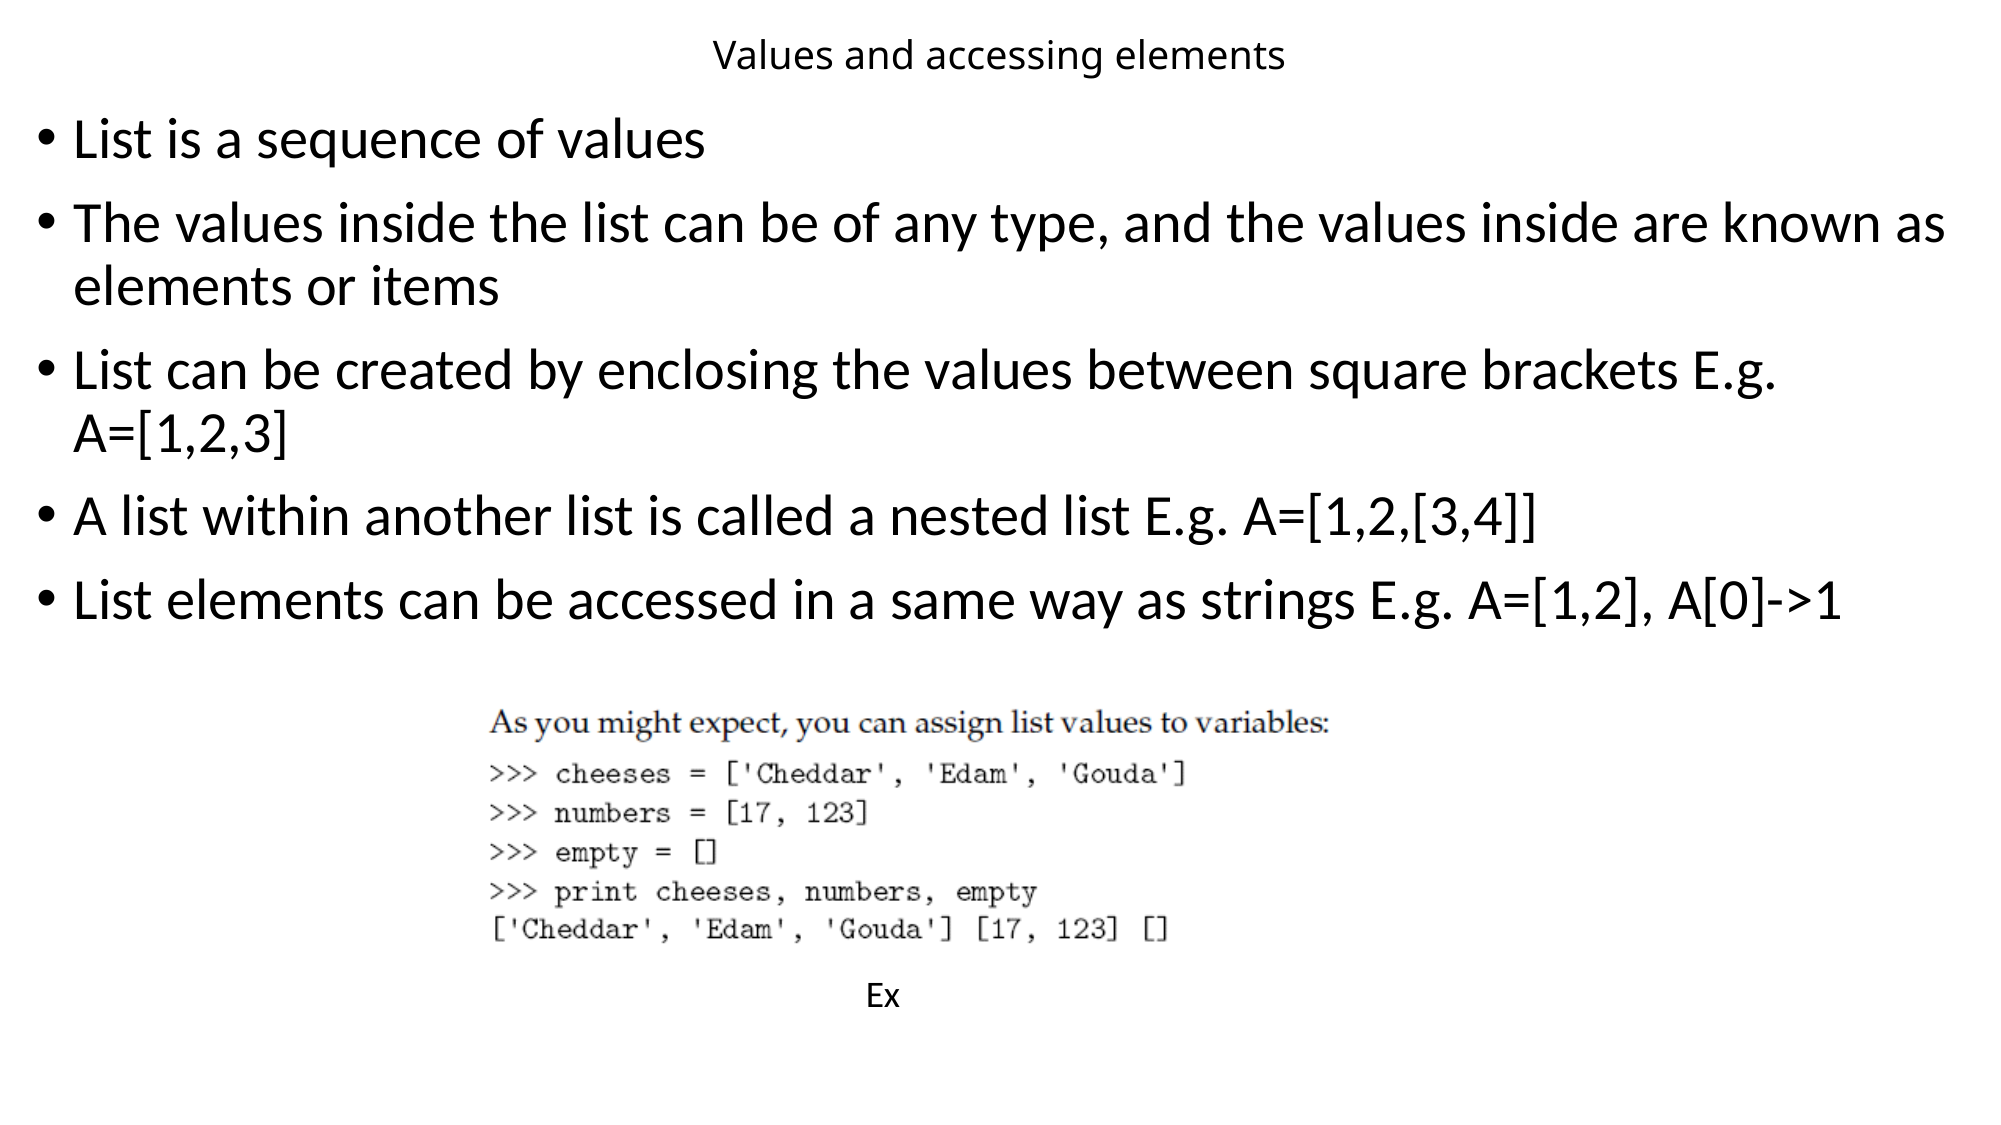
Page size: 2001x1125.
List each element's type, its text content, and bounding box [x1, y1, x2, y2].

text_box Ex [851, 963, 1011, 1023]
picture [480, 700, 1355, 948]
list List is a sequence of values The values inside the list can be of any type, and the values inside are known as elements or items List can be created by enclosing the values between square brackets E.g. A=[1,2,3] A list within another list is called a nested list E.g. A=[1,2,[3,4]] List elements can be accessed in a same way as strings E.g. A=[1,2], A[0]->1 [21, 101, 2000, 1125]
title Values and accessing elements [137, 28, 1863, 86]
